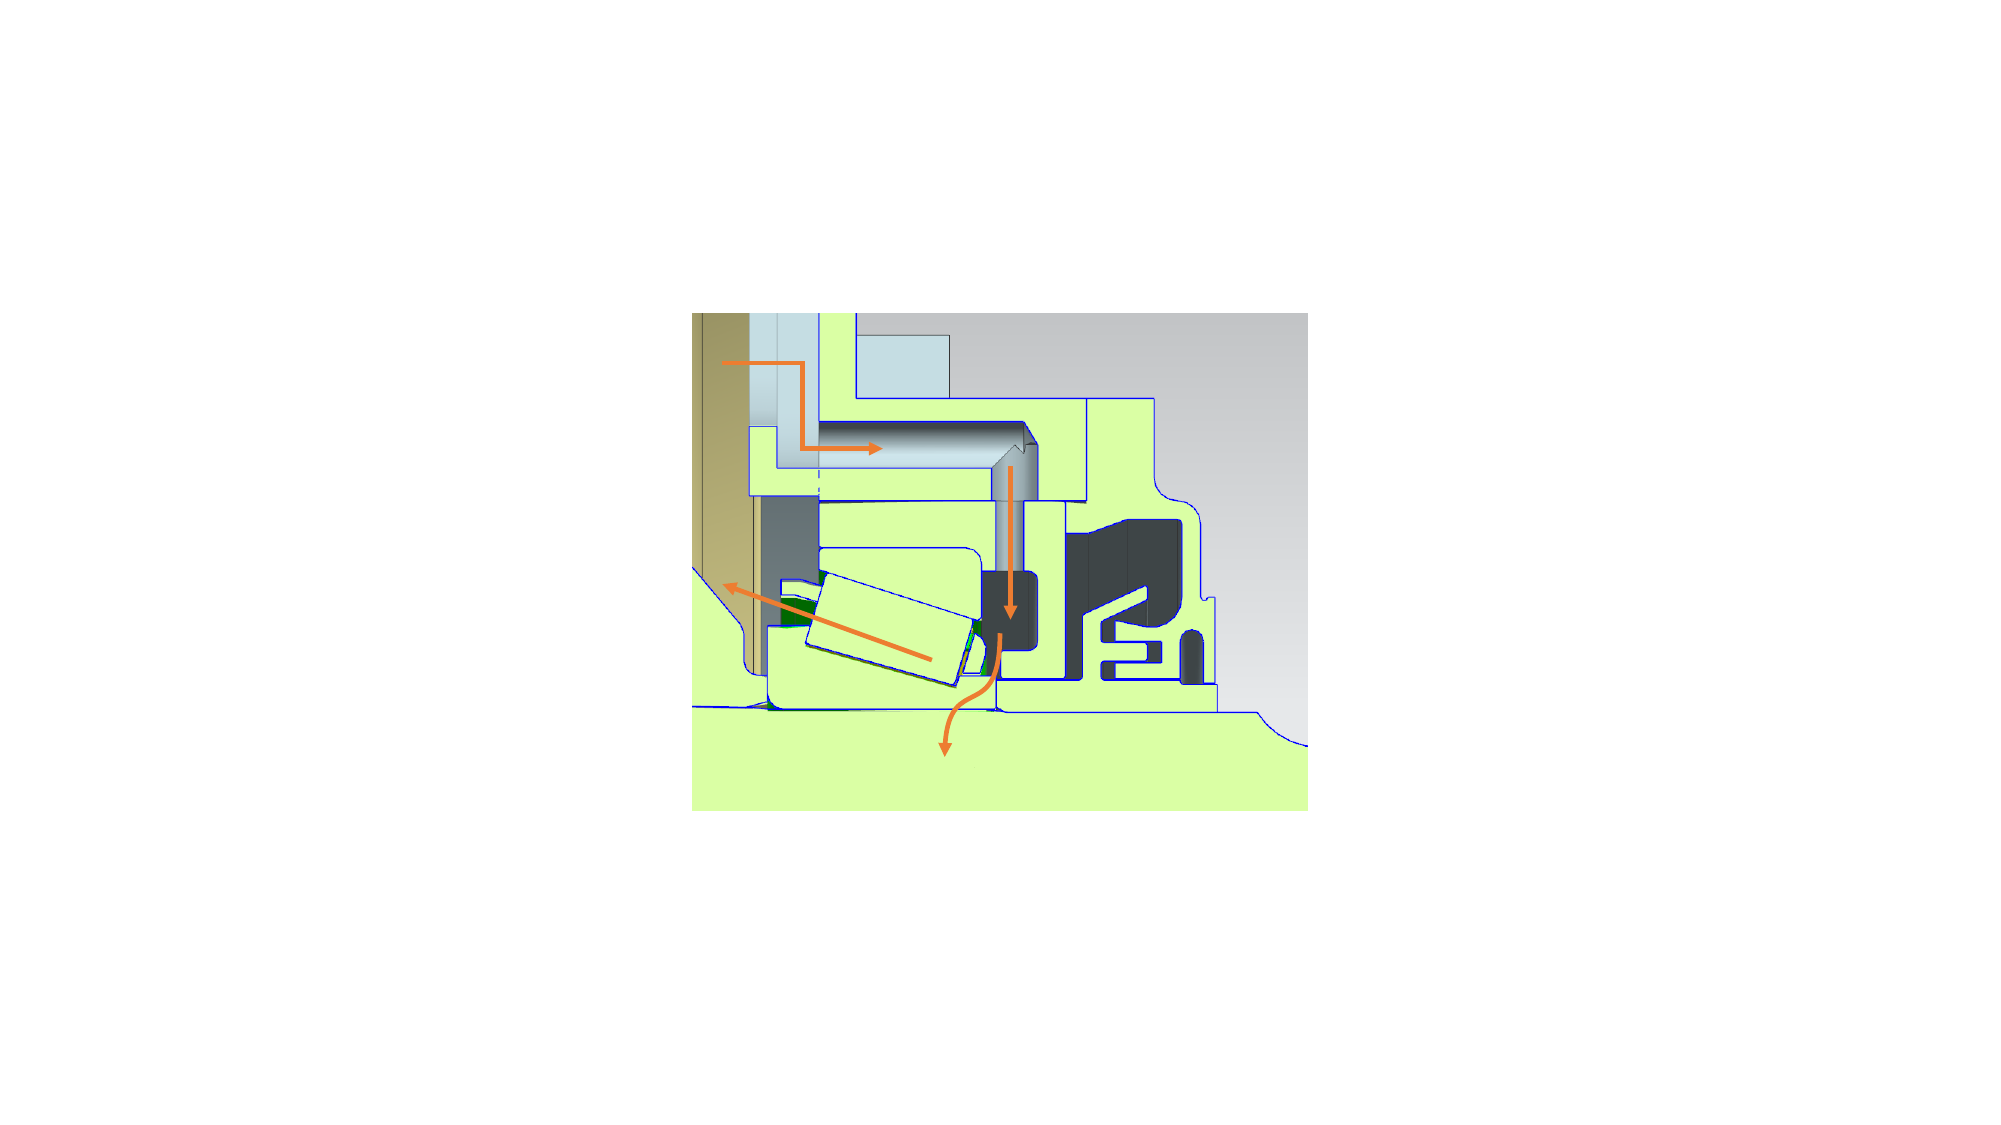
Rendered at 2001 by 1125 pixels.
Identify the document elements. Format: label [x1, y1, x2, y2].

text_box [910, 667, 1035, 723]
text_box [722, 584, 932, 661]
text_box [722, 363, 883, 449]
picture [692, 313, 1308, 811]
